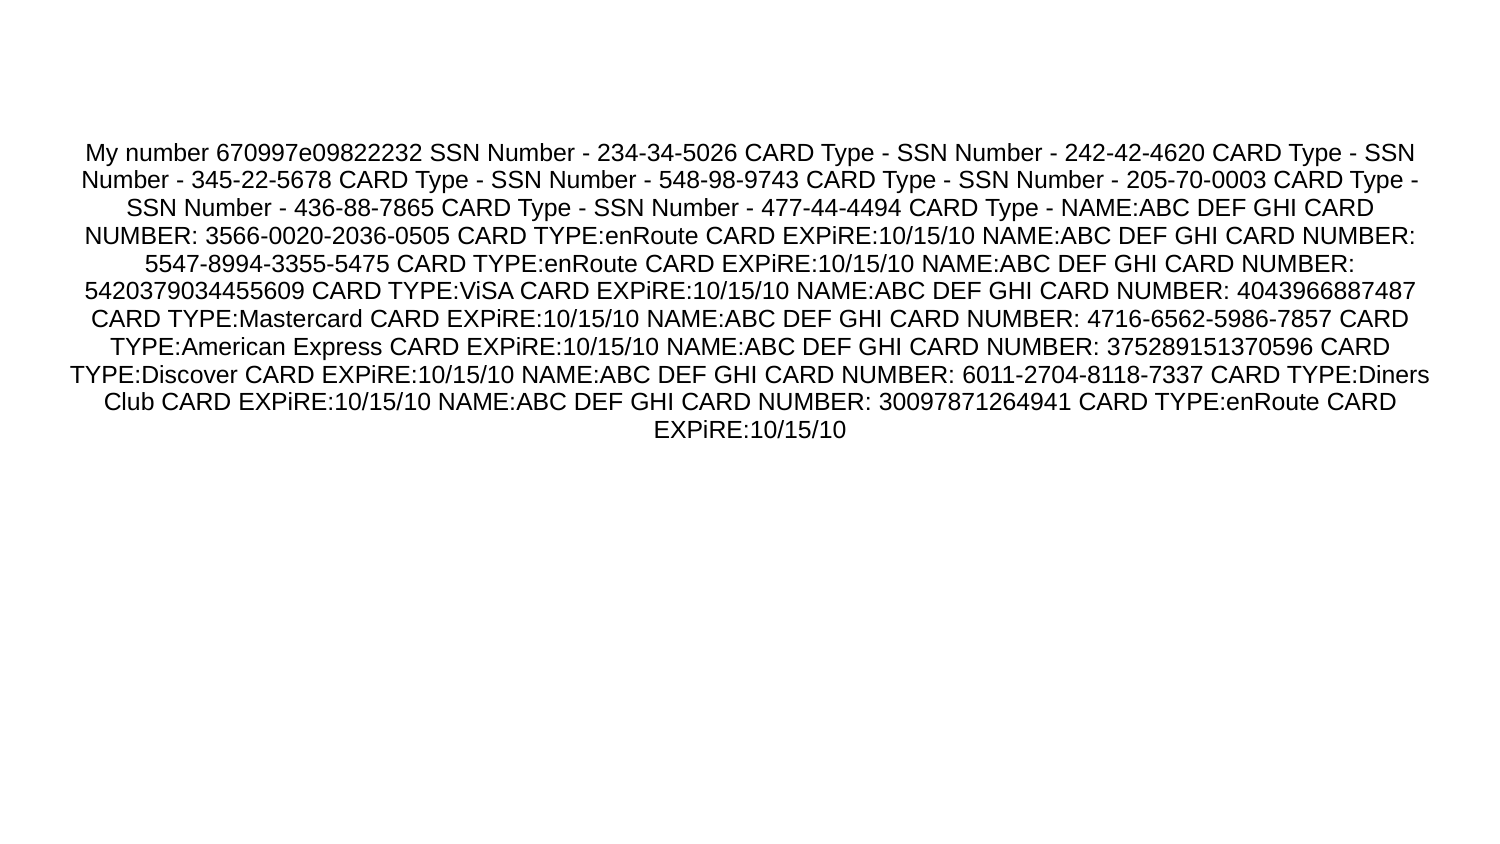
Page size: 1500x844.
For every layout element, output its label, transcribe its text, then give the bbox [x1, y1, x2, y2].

title My number 670997e09822232 SSN Number - 234-34-5026 CARD Type - SSN Number - 242-42-4620 CARD Type - SSN Number - 345-22-5678 CARD Type - SSN Number - 548-98-9743 CARD Type - SSN Number - 205-70-0003 CARD Type - SSN Number - 436-88-7865 CARD Type - SSN Number - 477-44-4494 CARD Type - NAME:ABC DEF GHI CARD NUMBER: 3566-0020-2036-0505 CARD TYPE:enRoute CARD EXPiRE:10/15/10 NAME:ABC DEF GHI CARD NUMBER: 5547-8994-3355-5475 CARD TYPE:enRoute CARD EXPiRE:10/15/10 NAME:ABC DEF GHI CARD NUMBER: 5420379034455609 CARD TYPE:ViSA CARD EXPiRE:10/15/10 NAME:ABC DEF GHI CARD NUMBER: 4043966887487 CARD TYPE:Mastercard CARD EXPiRE:10/15/10 NAME:ABC DEF GHI CARD NUMBER: 4716-6562-5986-7857 CARD TYPE:American Express CARD EXPiRE:10/15/10 NAME:ABC DEF GHI CARD NUMBER: 375289151370596 CARD TYPE:Discover CARD EXPiRE:10/15/10 NAME:ABC DEF GHI CARD NUMBER: 6011-2704-8118-7337 CARD TYPE:Diners Club CARD EXPiRE:10/15/10 NAME:ABC DEF GHI CARD NUMBER: 30097871264941 CARD TYPE:enRoute CARD EXPiRE:10/15/10 [51, 122, 1449, 459]
